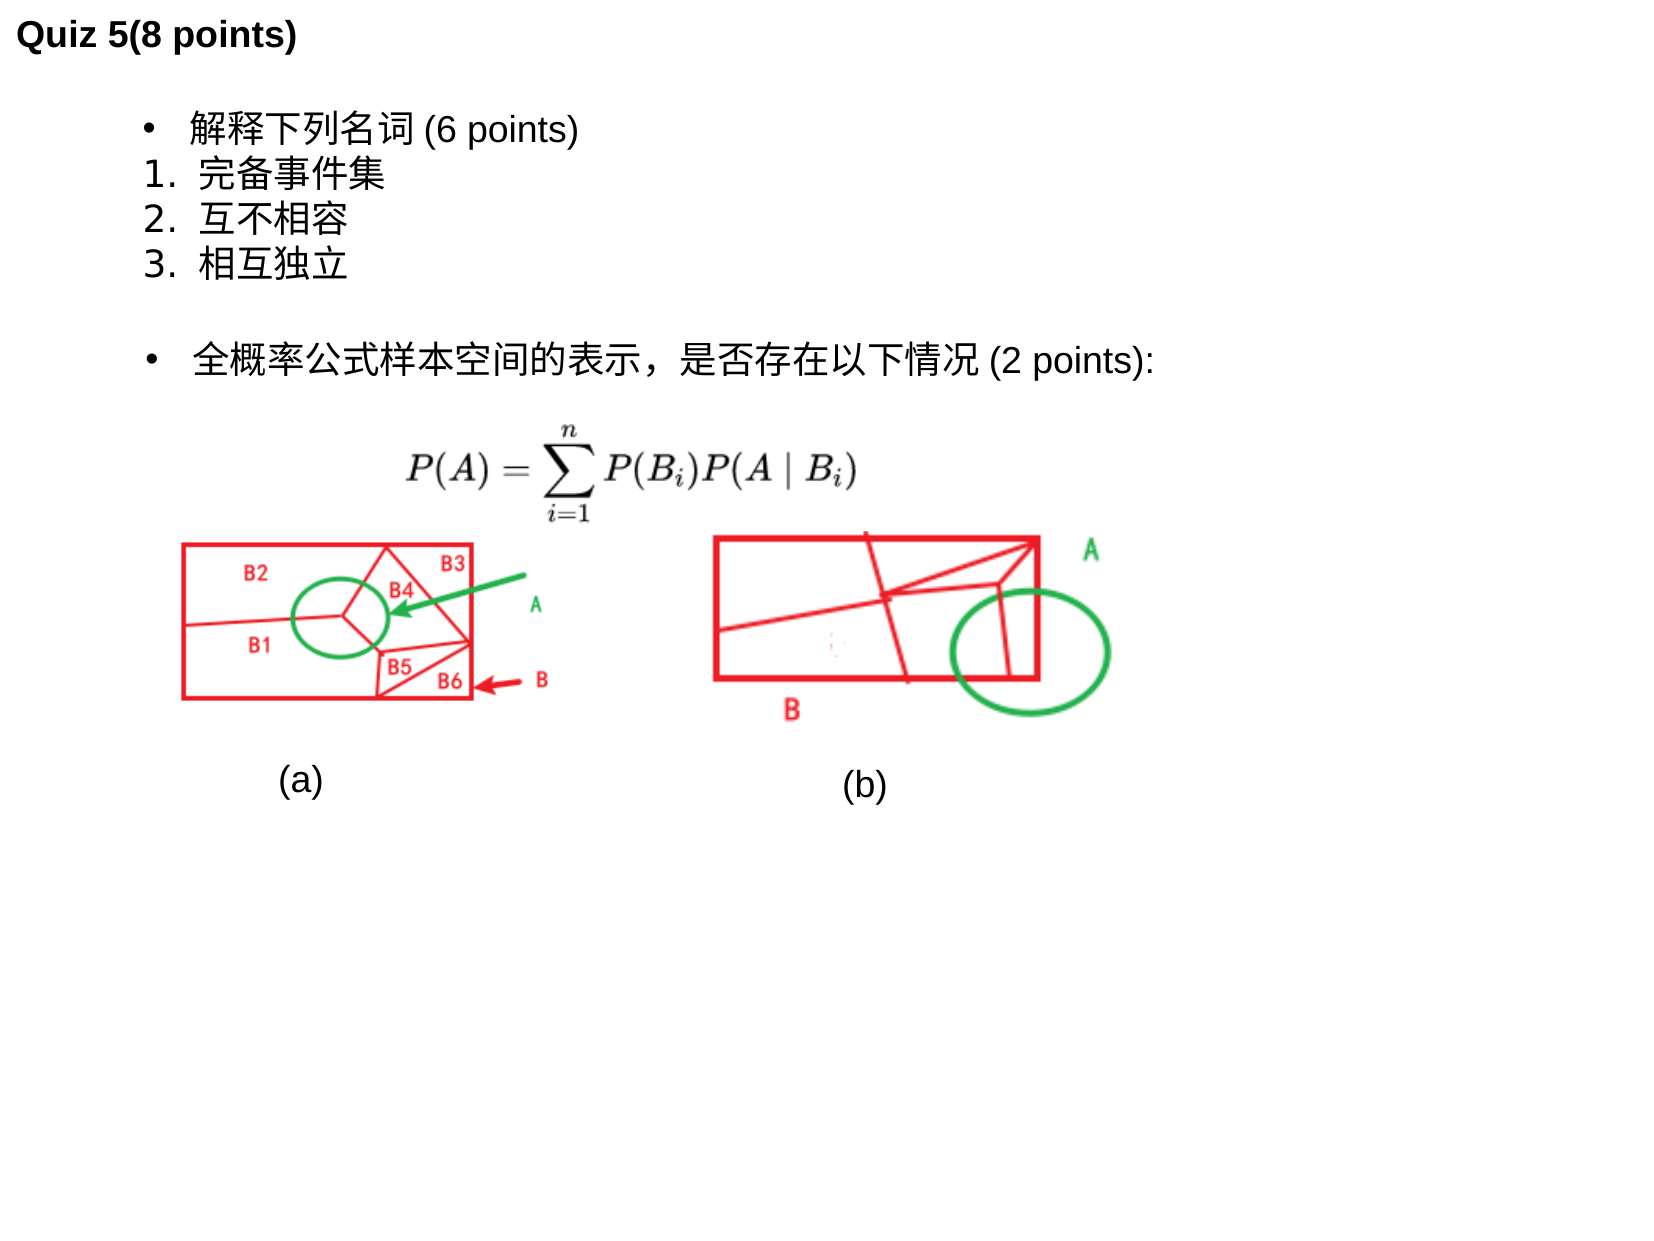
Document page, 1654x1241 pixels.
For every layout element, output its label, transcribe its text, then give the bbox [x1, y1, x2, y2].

picture [57, 408, 1141, 749]
text_box 解释下列名词(6 points) 完备事件集 互不相容 相互独立 [127, 97, 595, 293]
text_box 全概率公式样本空间的表示，是否存在以下情况(2 points): [130, 328, 1171, 389]
text_box (a) [263, 756, 339, 808]
text_box Quiz 5(8 points) [1, 2, 313, 62]
text_box (b) [827, 757, 903, 812]
